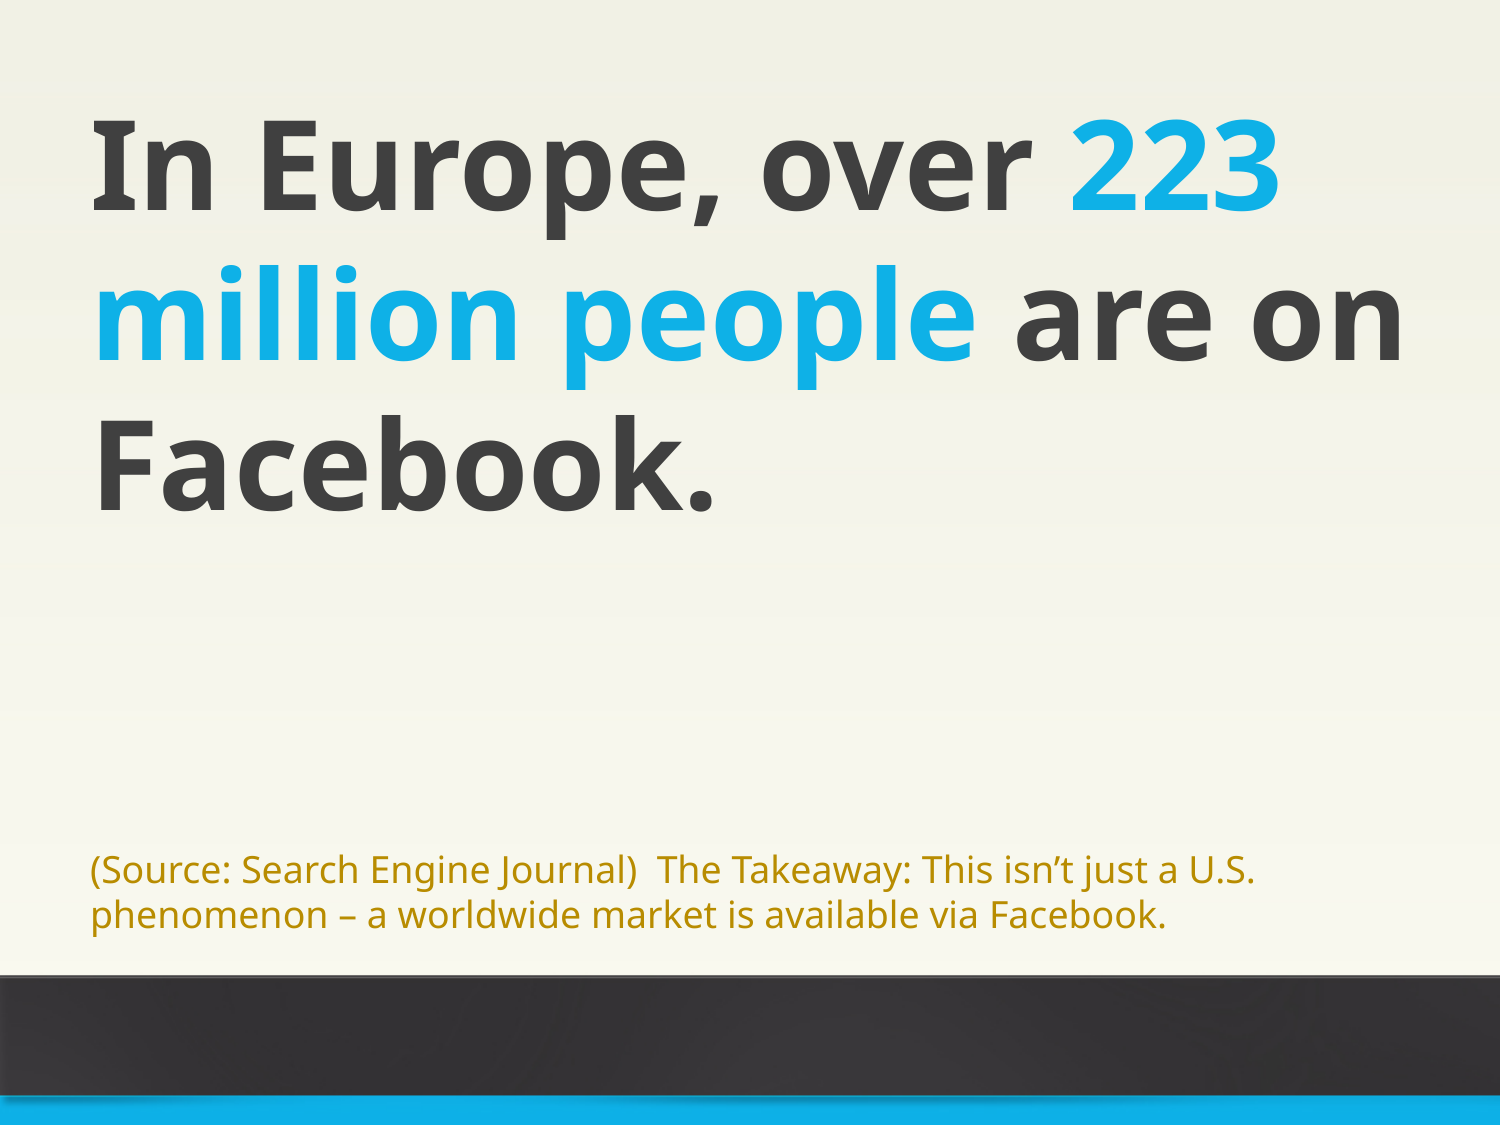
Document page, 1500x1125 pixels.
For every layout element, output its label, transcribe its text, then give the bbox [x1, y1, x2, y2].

picture [0, 0, 1500, 1096]
list In Europe, over 223 million people are on Facebook. (Source: Search Engine Journal) The Takeaway: This isn’t just a U.S. phenomenon – a worldwide market is available via Facebook. [75, 78, 1425, 1005]
